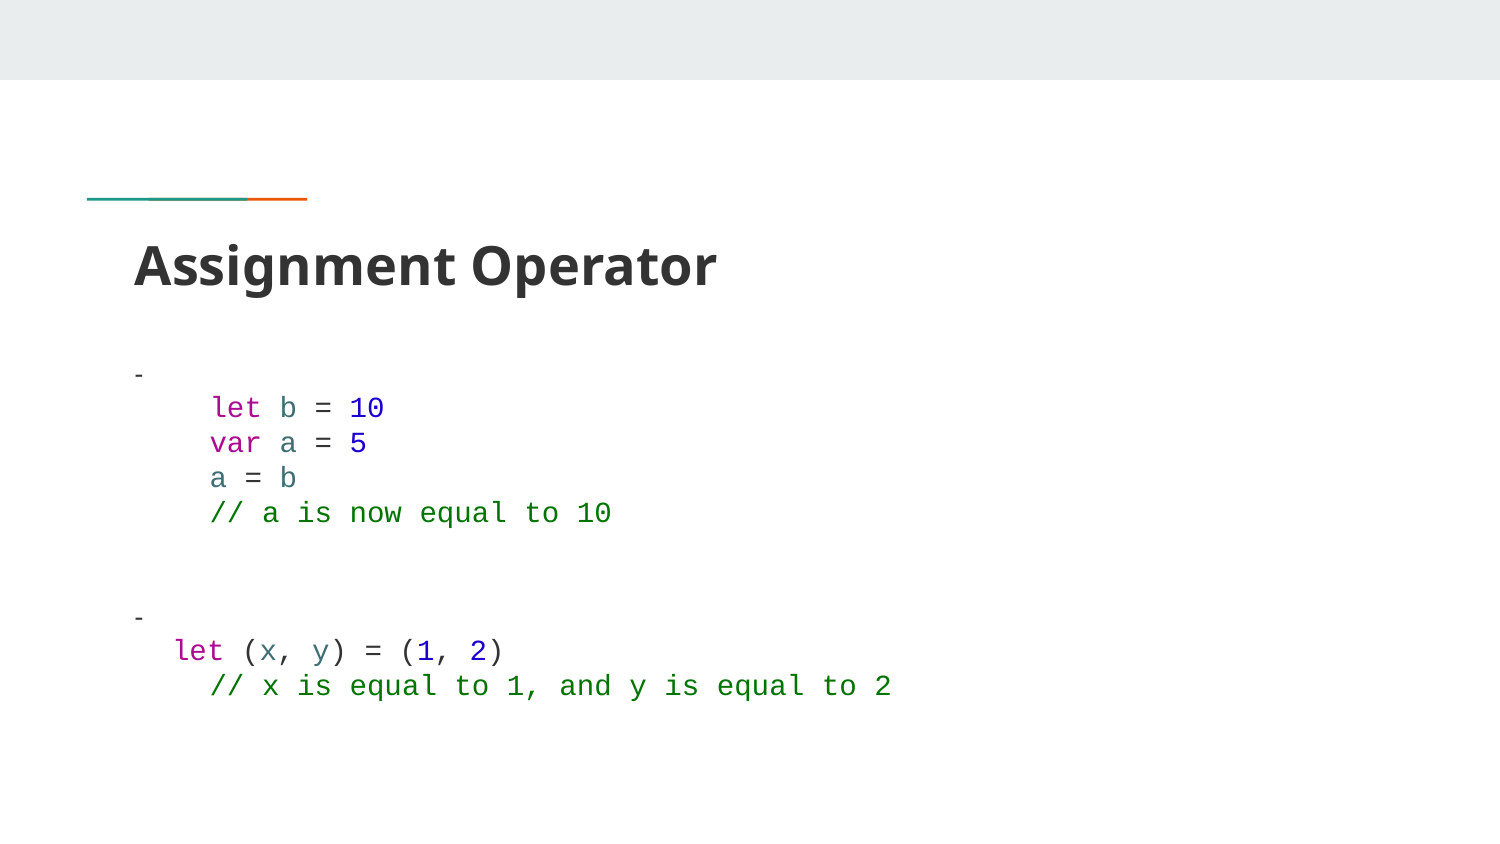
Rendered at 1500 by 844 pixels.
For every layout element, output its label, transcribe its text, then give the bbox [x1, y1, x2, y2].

list - let b = 10 var a = 5 a = b // a is now equal to 10 - let (x, y) = (1, 2) // x is equal to 1, and y is equal to 2 [119, 341, 1381, 807]
title Assignment Operator [119, 216, 1381, 305]
